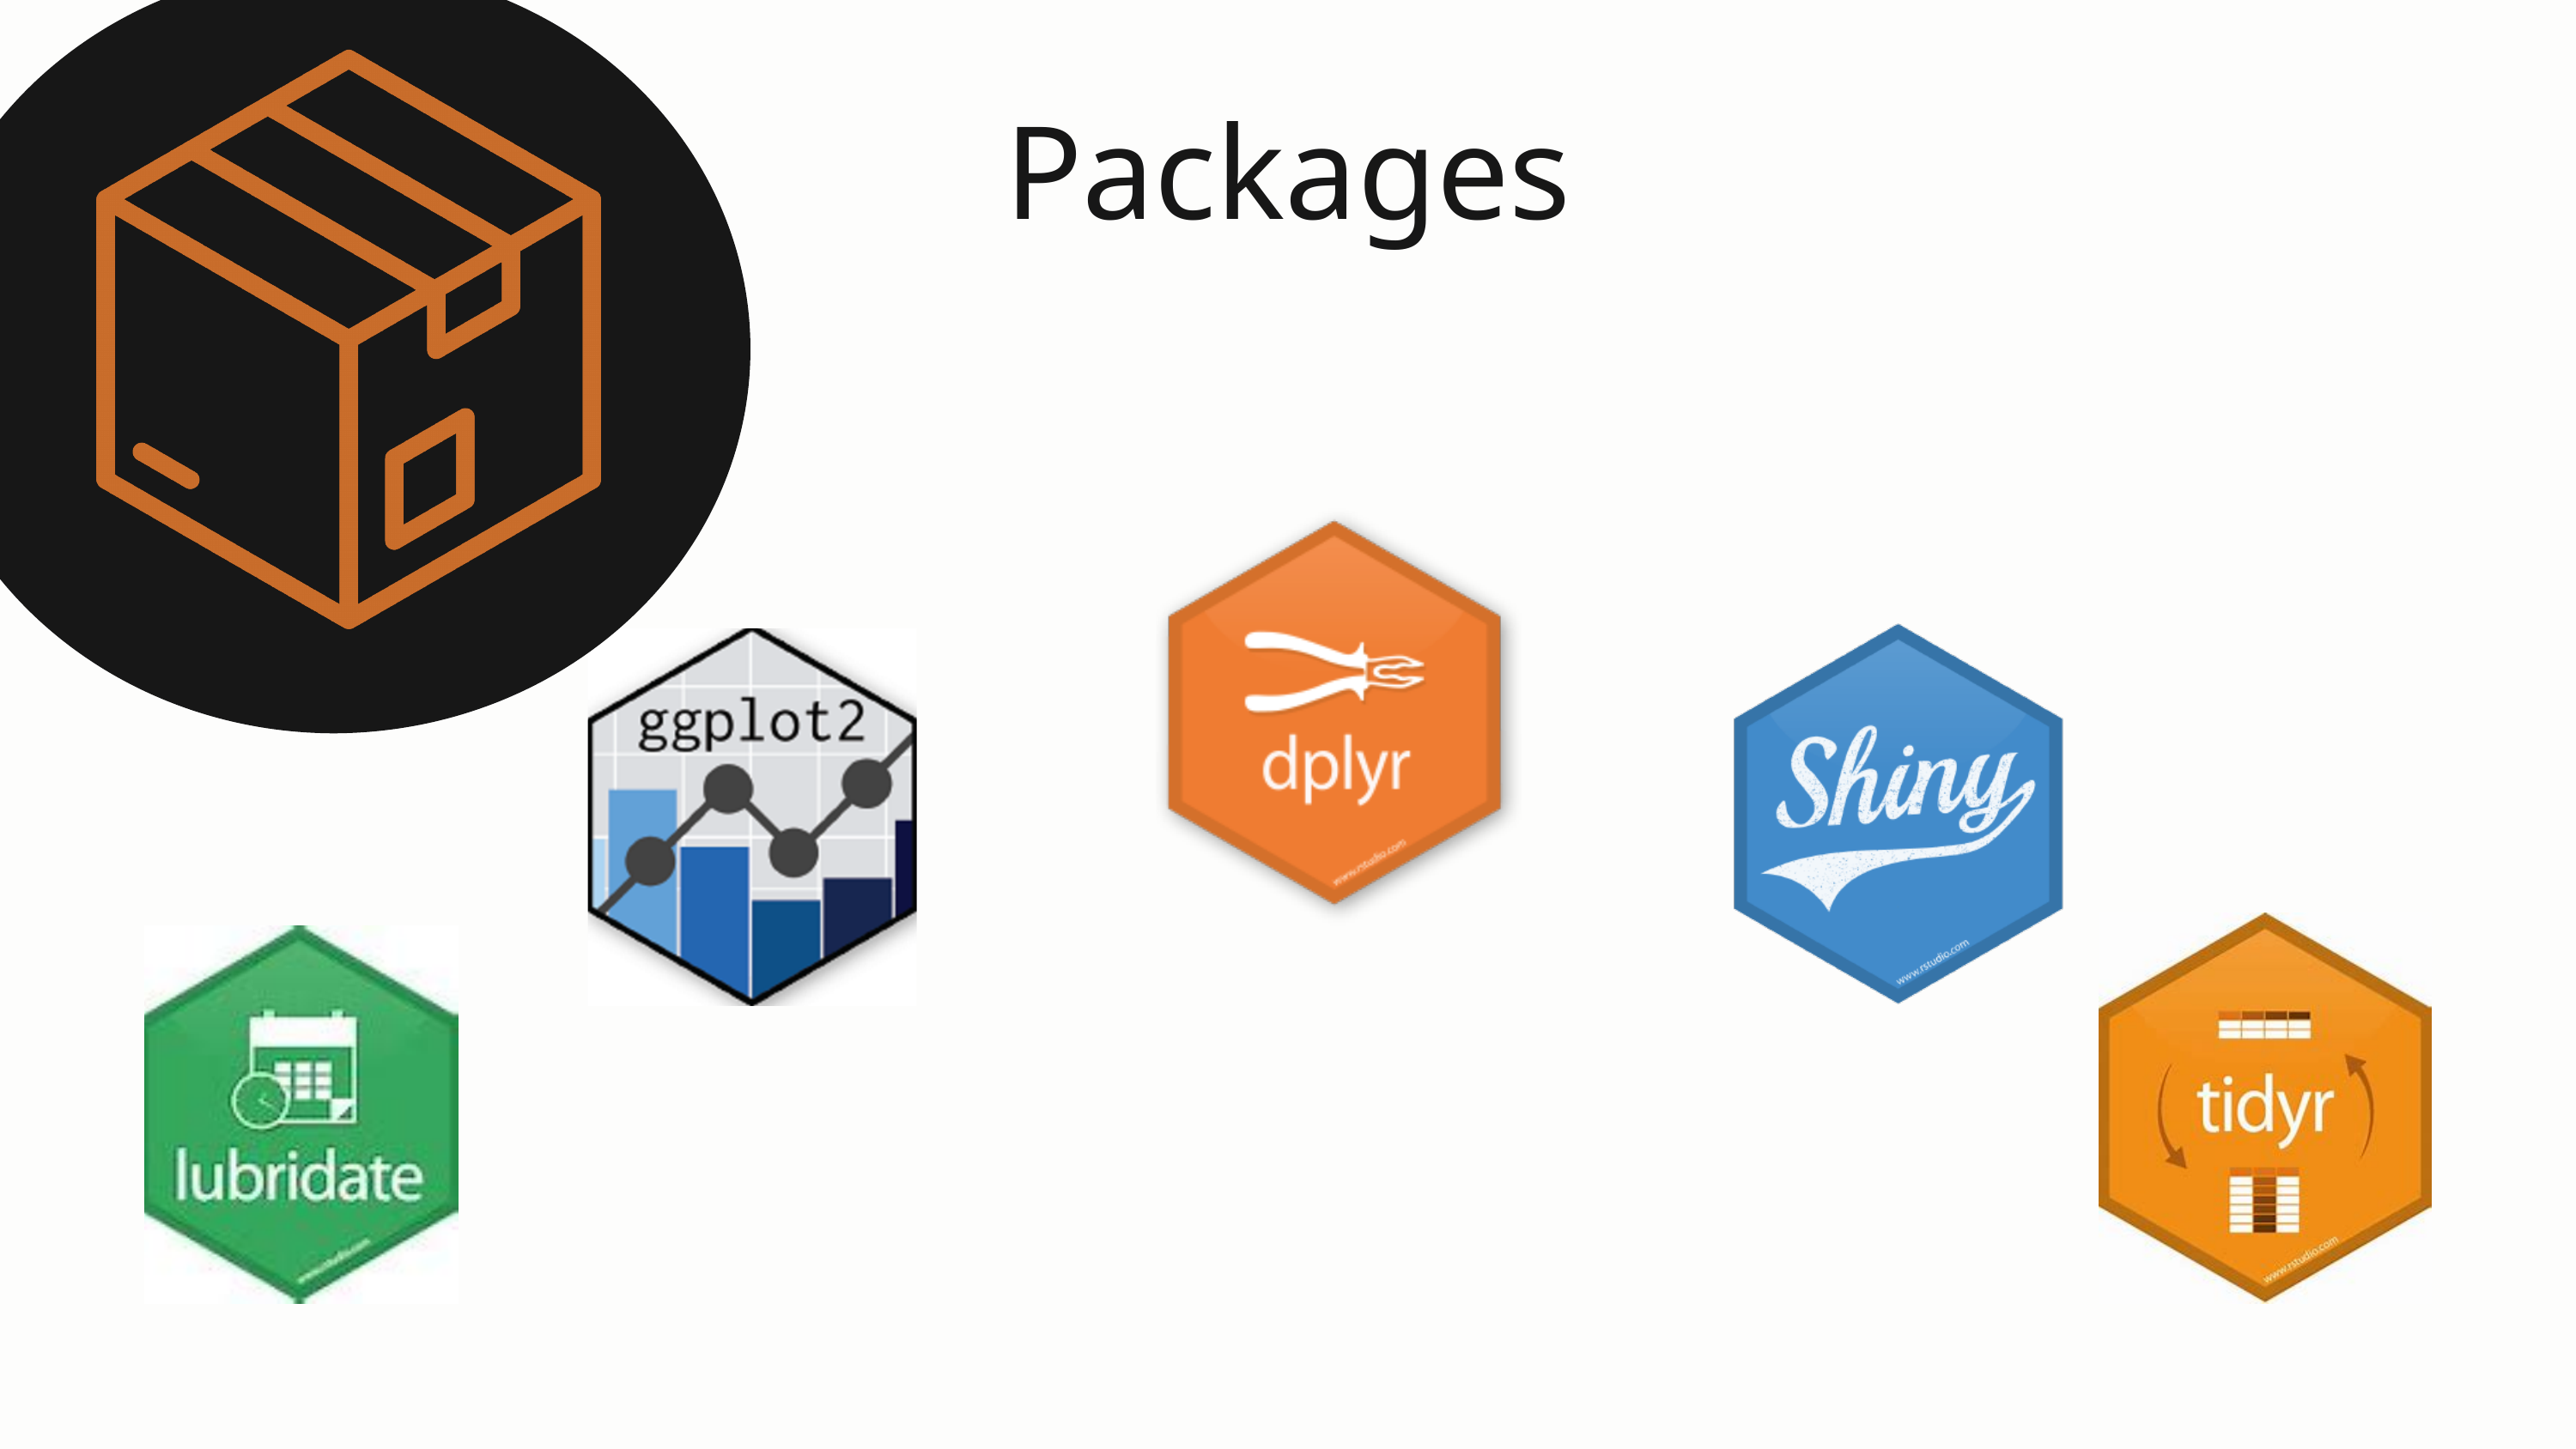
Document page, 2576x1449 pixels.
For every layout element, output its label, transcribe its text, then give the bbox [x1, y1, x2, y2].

picture [144, 925, 459, 1304]
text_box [0, 0, 753, 734]
text_box Packages [890, 90, 1686, 246]
picture [587, 628, 917, 1006]
picture [1155, 507, 2432, 1304]
picture [96, 49, 601, 629]
